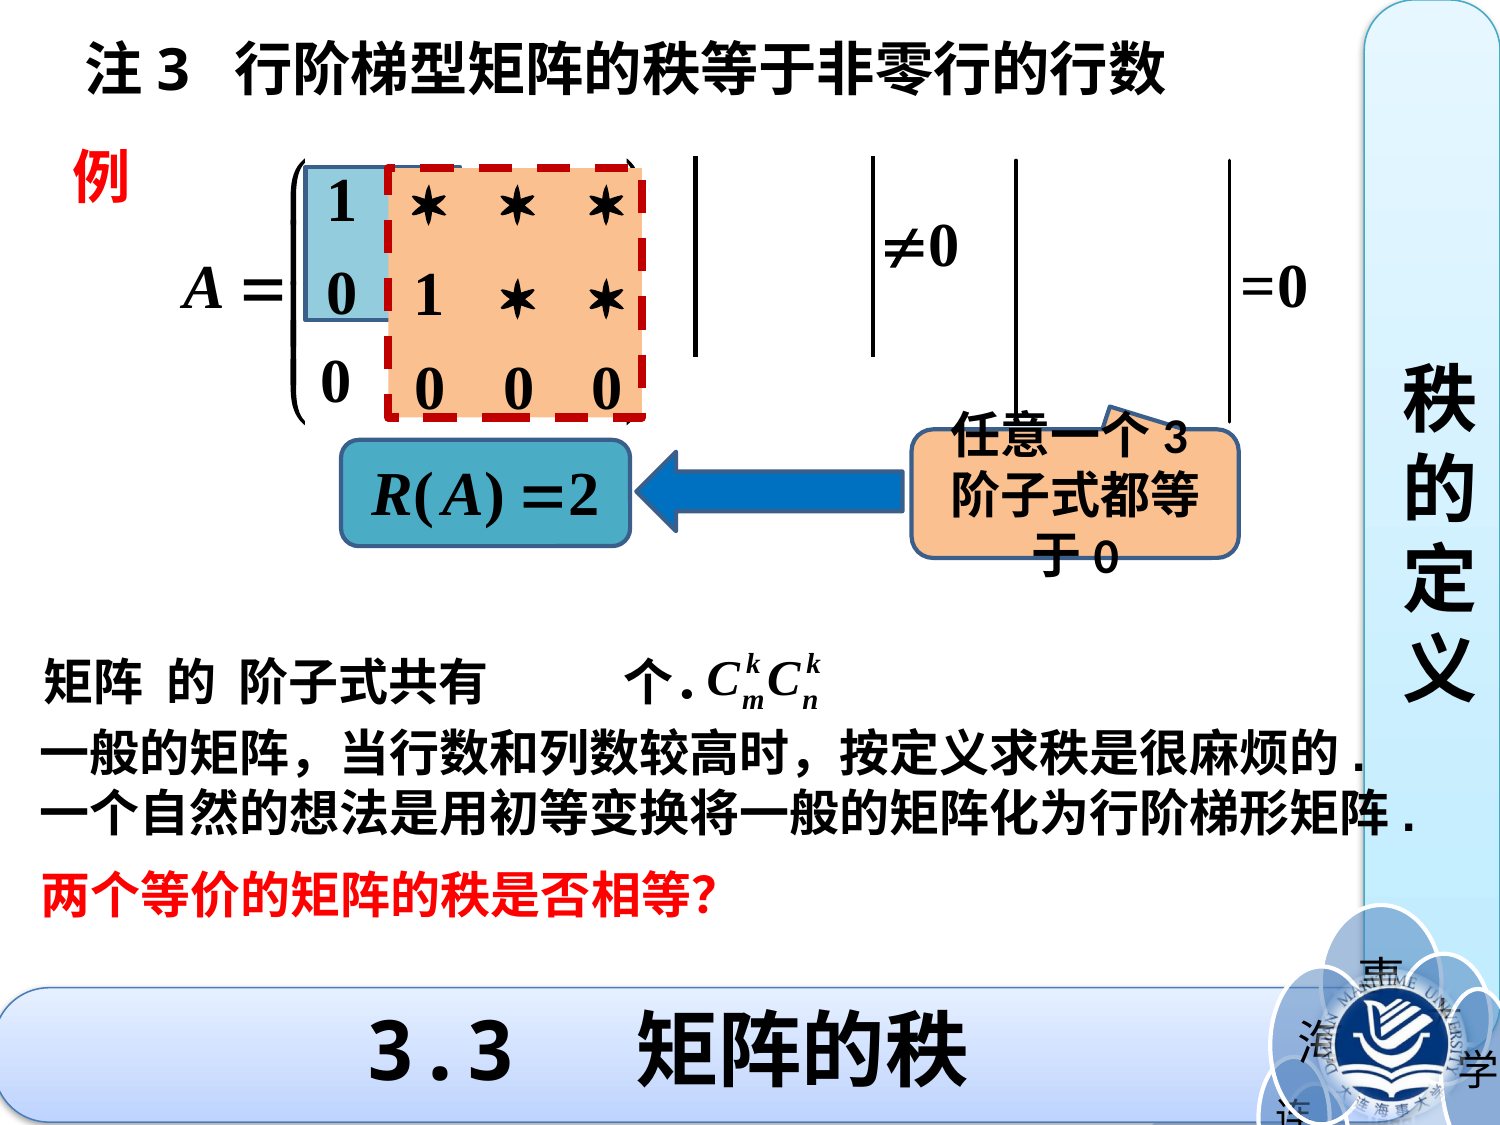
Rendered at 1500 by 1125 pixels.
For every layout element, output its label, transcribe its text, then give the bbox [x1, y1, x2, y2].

text_box 注3 行阶梯型矩阵的秩等于非零行的行数 [42, 24, 1195, 110]
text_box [340, 439, 631, 547]
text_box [1009, 155, 1311, 427]
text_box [388, 167, 643, 429]
picture [1310, 960, 1481, 1114]
text_box 两个等价的矩阵的秩是否相等？ [26, 856, 1009, 932]
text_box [700, 641, 835, 721]
text_box 一般的矩阵，当行数和列数较高时，按定义求秩是很麻烦的. 一个自然的想法是用初等变换将一般的矩阵化为行阶梯形矩阵. [25, 713, 1403, 789]
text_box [877, 218, 962, 273]
title 3.3 矩阵的秩 [29, 999, 1305, 1094]
text_box 例 [58, 132, 147, 218]
text_box [636, 449, 905, 534]
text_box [305, 166, 388, 334]
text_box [175, 156, 654, 428]
text_box 任意一个3阶子式都等于0 [909, 427, 1241, 561]
subtitle 秩的定义 [1387, 28, 1471, 917]
